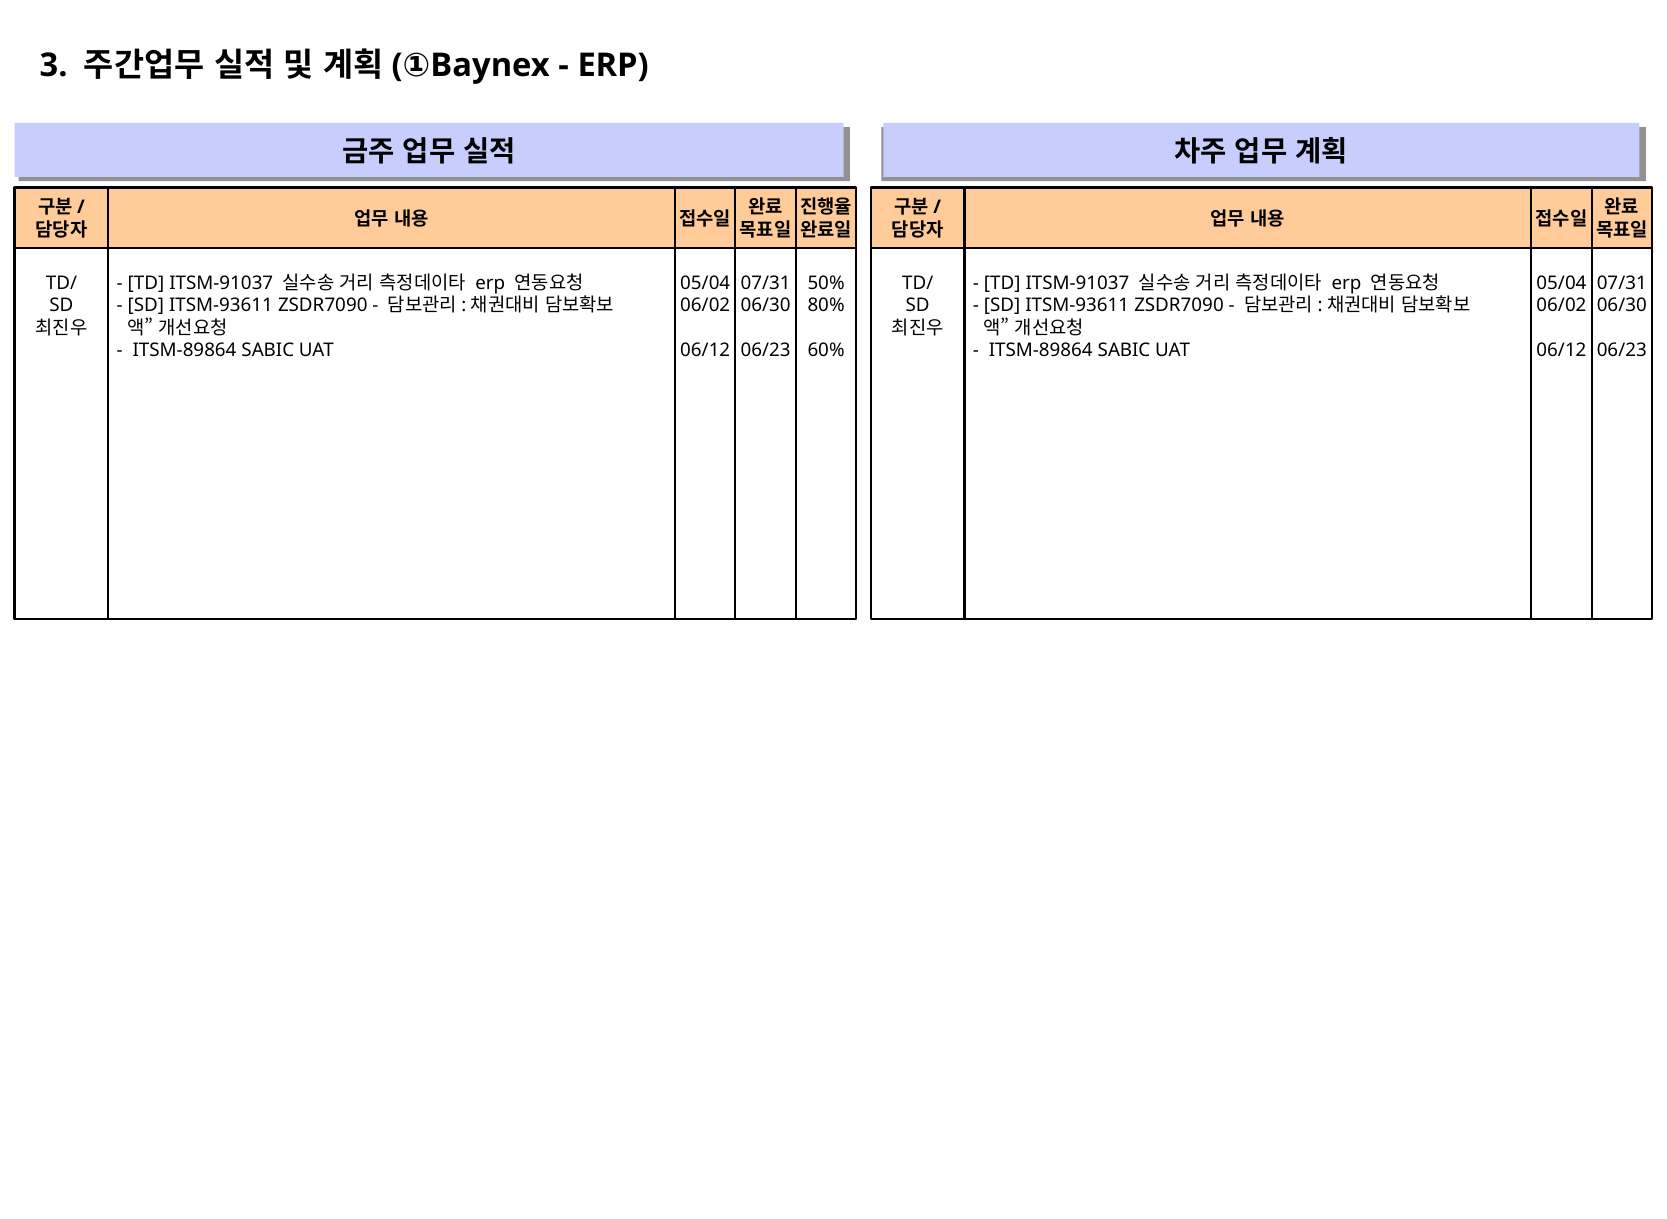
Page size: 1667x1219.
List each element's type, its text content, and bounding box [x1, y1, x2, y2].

text_box 금주 업무 실적 [14, 122, 844, 177]
text_box [108, 247, 675, 619]
text_box 업무 내용 [964, 187, 1531, 247]
text_box 05/04 06/02 06/12 [675, 247, 736, 619]
text_box TD/ SD 최진우 [14, 247, 108, 619]
text_box TD/ SD 최진우 [870, 247, 964, 619]
text_box 완료 목표일 [1591, 187, 1653, 247]
text_box 07/31 06/30 06/23 [1592, 247, 1653, 619]
text_box 구분/ 담당자 [14, 187, 108, 247]
text_box 업무 내용 [108, 187, 675, 247]
text_box 접수일 [675, 187, 735, 247]
text_box " " [18, 127, 850, 182]
text_box 접수일 [1531, 187, 1591, 247]
text_box 50% 80% 60% [795, 247, 857, 619]
text_box 07/31 06/30 06/23 [736, 247, 795, 619]
text_box " " [881, 127, 1646, 182]
text_box 진행율 완료일 [795, 187, 857, 247]
text_box 차주 업무 계획 [883, 122, 1640, 177]
text_box 05/04 06/02 06/12 [1532, 247, 1592, 619]
text_box 완료 목표일 [735, 187, 795, 247]
text_box 3. 주간업무 실적 및 계획(①Baynex - ERP) [39, 43, 1019, 107]
text_box [964, 247, 1532, 619]
text_box 구분/ 담당자 [870, 187, 964, 247]
